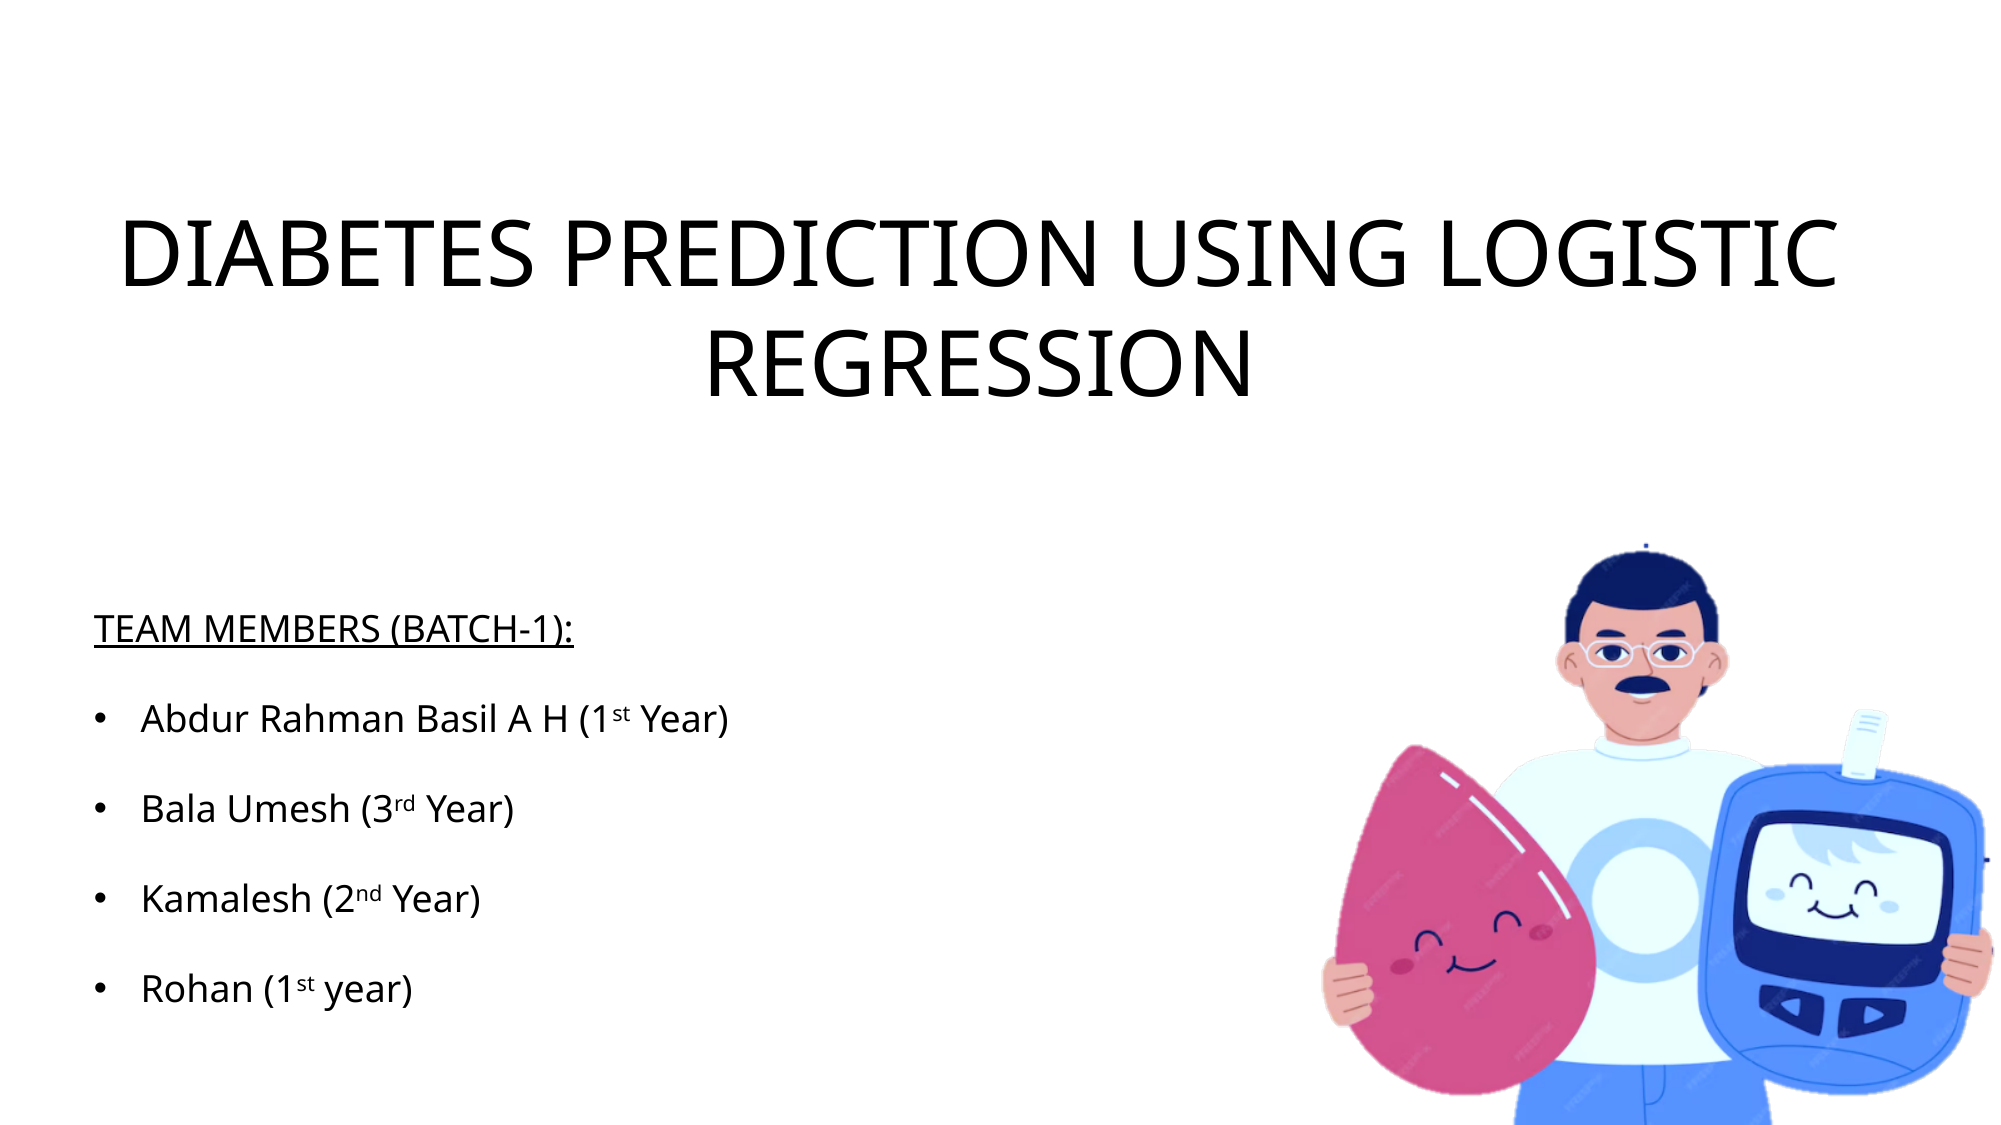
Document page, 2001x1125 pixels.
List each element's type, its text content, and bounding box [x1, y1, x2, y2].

text_box DIABETES PREDICTION USING LOGISTIC REGRESSION [90, 187, 1870, 422]
picture [1268, 534, 2000, 1125]
text_box TEAM MEMBERS (BATCH-1): Abdur Rahman Basil A H (1st Year) Bala Umesh (3rd Year) Kamalesh (2nd Year) Rohan (1st year) [78, 597, 900, 1018]
